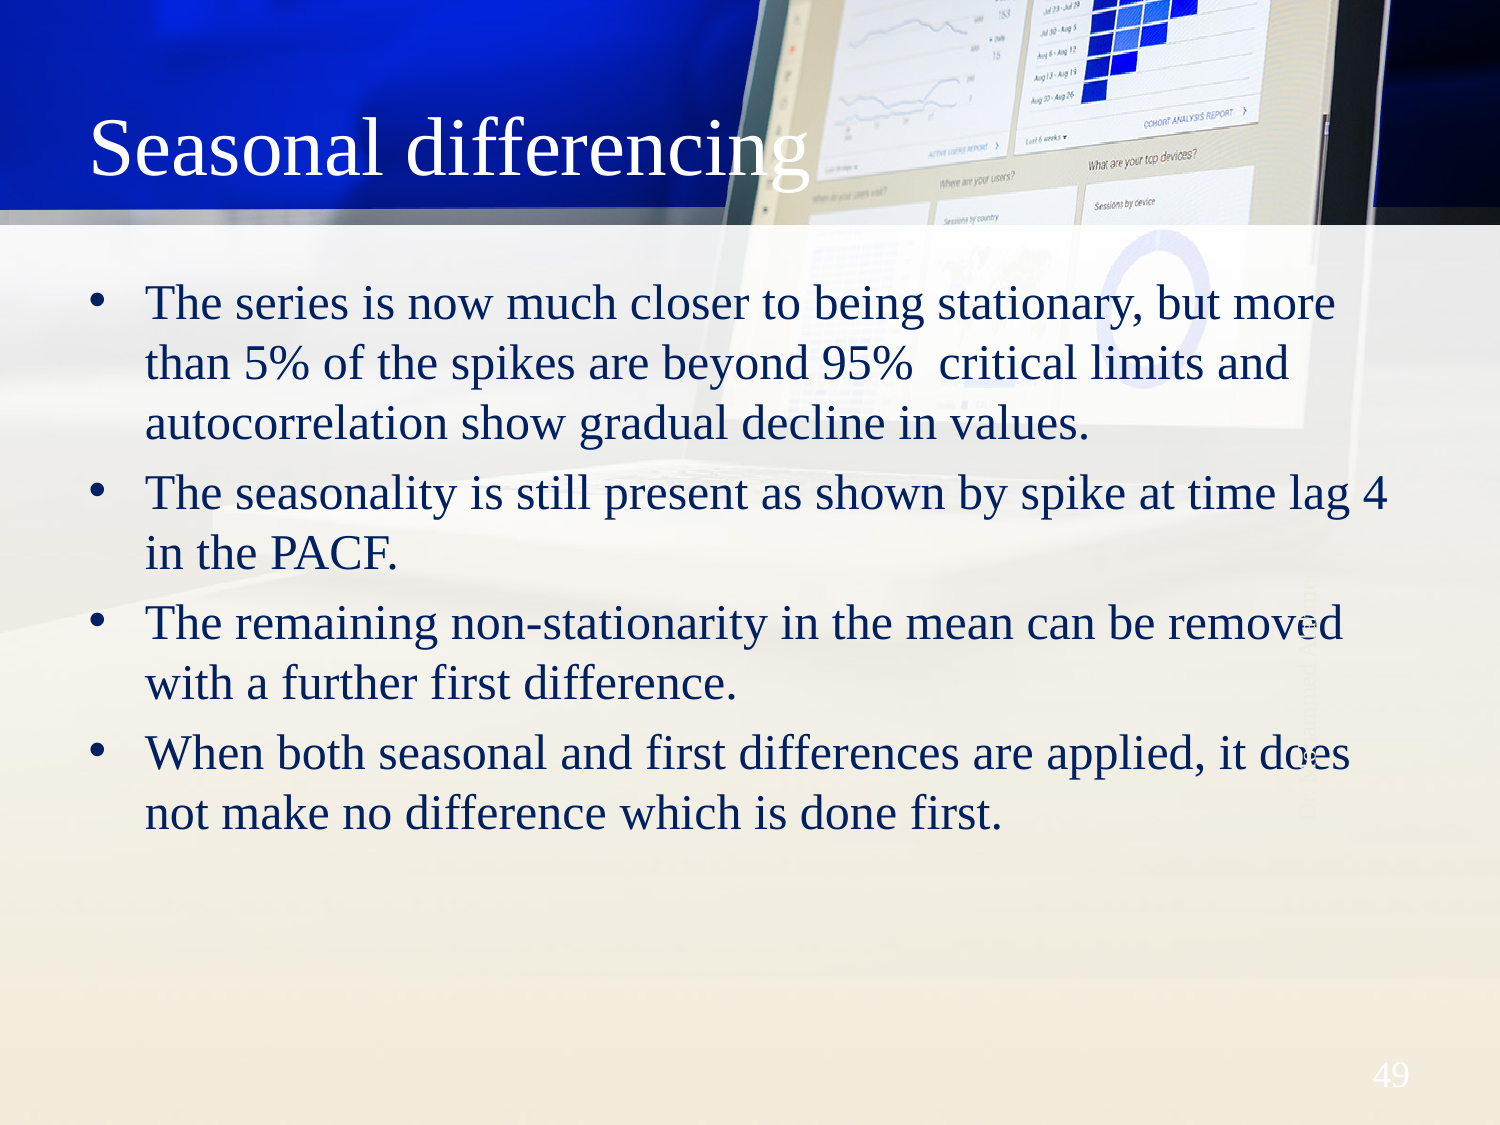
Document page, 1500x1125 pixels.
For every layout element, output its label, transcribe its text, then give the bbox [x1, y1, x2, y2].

picture [0, 0, 1500, 1125]
list The series is now much closer to being stationary, but more than 5% of the spikes are beyond 95% critical limits and autocorrelation show gradual decline in values. The seasonality is still present as shown by spike at time lag 4 in the PACF. The remaining non-stationarity in the mean can be removed with a further first difference. When both seasonal and first differences are applied, it does not make no difference which is done first. [73, 261, 1427, 1064]
title Seasonal differencing [73, 58, 1427, 226]
slide_number 49 [1074, 1042, 1425, 1103]
footer Dr. Mohammed Alahmed [1275, 500, 1336, 889]
